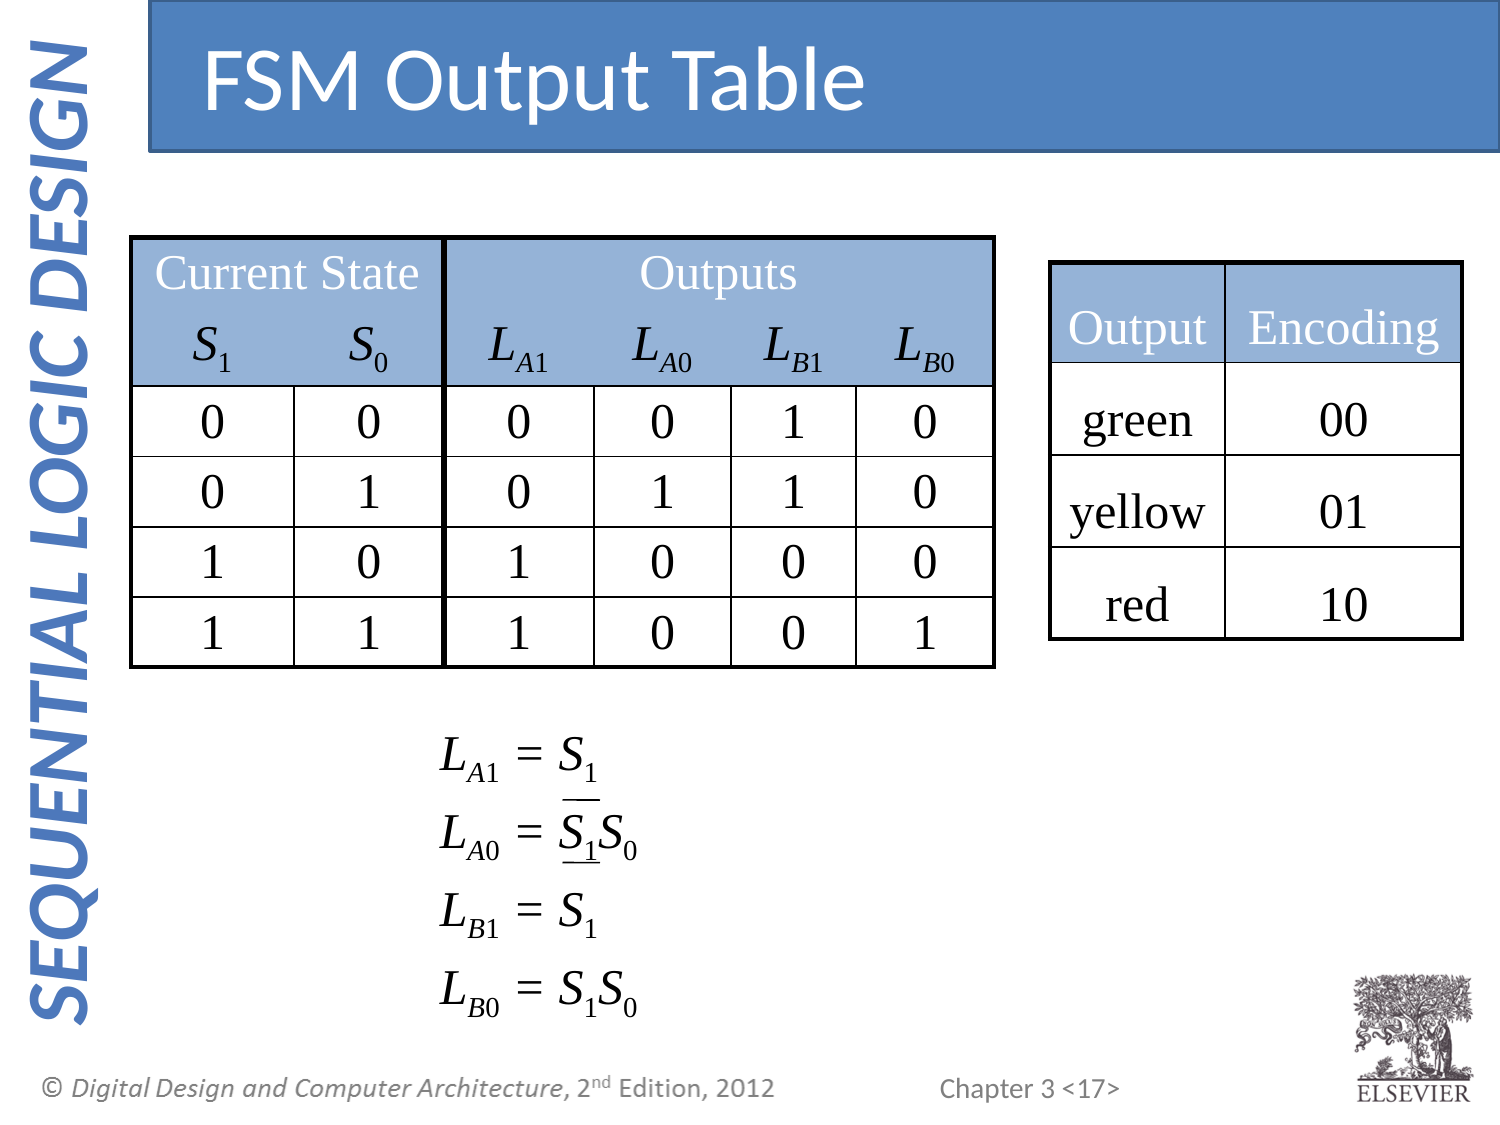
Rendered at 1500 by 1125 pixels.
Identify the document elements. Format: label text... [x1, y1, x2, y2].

table_cell 1 [857, 598, 992, 665]
table_cell 00 [1226, 363, 1460, 454]
table_cell LA0 [594, 308, 731, 385]
table_cell 0 [595, 528, 730, 596]
table_cell 1 [447, 598, 593, 665]
text_box FSM Output Table [187, 11, 1488, 136]
table_cell 1 [732, 457, 855, 526]
table_cell 1 [732, 387, 855, 456]
table_cell 01 [1226, 456, 1460, 546]
table_cell LB0 [856, 308, 992, 385]
table_cell S1 [133, 308, 294, 385]
table_cell 0 [447, 457, 593, 526]
table_cell 0 [732, 598, 855, 665]
table_cell 1 [133, 528, 293, 596]
picture [0, 0, 1500, 1125]
table_cell 0 [133, 457, 293, 526]
table_cell 0 [857, 457, 992, 526]
table_cell 1 [595, 457, 730, 526]
table_cell 1 [133, 598, 293, 665]
table_cell LA1 [447, 308, 594, 385]
table_cell yellow [1052, 456, 1224, 546]
table_cell 1 [447, 528, 593, 596]
table_cell 1 [295, 457, 441, 526]
table_cell S0 [294, 308, 441, 385]
table_cell 0 [133, 387, 293, 456]
table_cell 0 [447, 387, 593, 456]
table_header Encoding [1226, 265, 1460, 362]
table_cell green [1052, 363, 1224, 454]
table_cell 0 [595, 387, 730, 456]
table_cell 1 [295, 598, 441, 665]
table_cell 0 [295, 387, 441, 456]
text_box LA1 = S1 LA0 = S1S0 LB1 = S1 LB0 = S1S0 [425, 712, 825, 1050]
table_cell LB1 [731, 308, 856, 385]
table_cell 0 [857, 387, 992, 456]
table_header Outputs [447, 240, 992, 308]
table_cell 0 [595, 598, 730, 665]
table_cell 0 [857, 528, 992, 596]
table_header Current State [133, 240, 441, 308]
table_header Output [1052, 265, 1224, 362]
table_cell 0 [295, 528, 441, 596]
table_cell red [1052, 548, 1224, 637]
table_cell 0 [732, 528, 855, 596]
table_cell 10 [1226, 548, 1460, 637]
